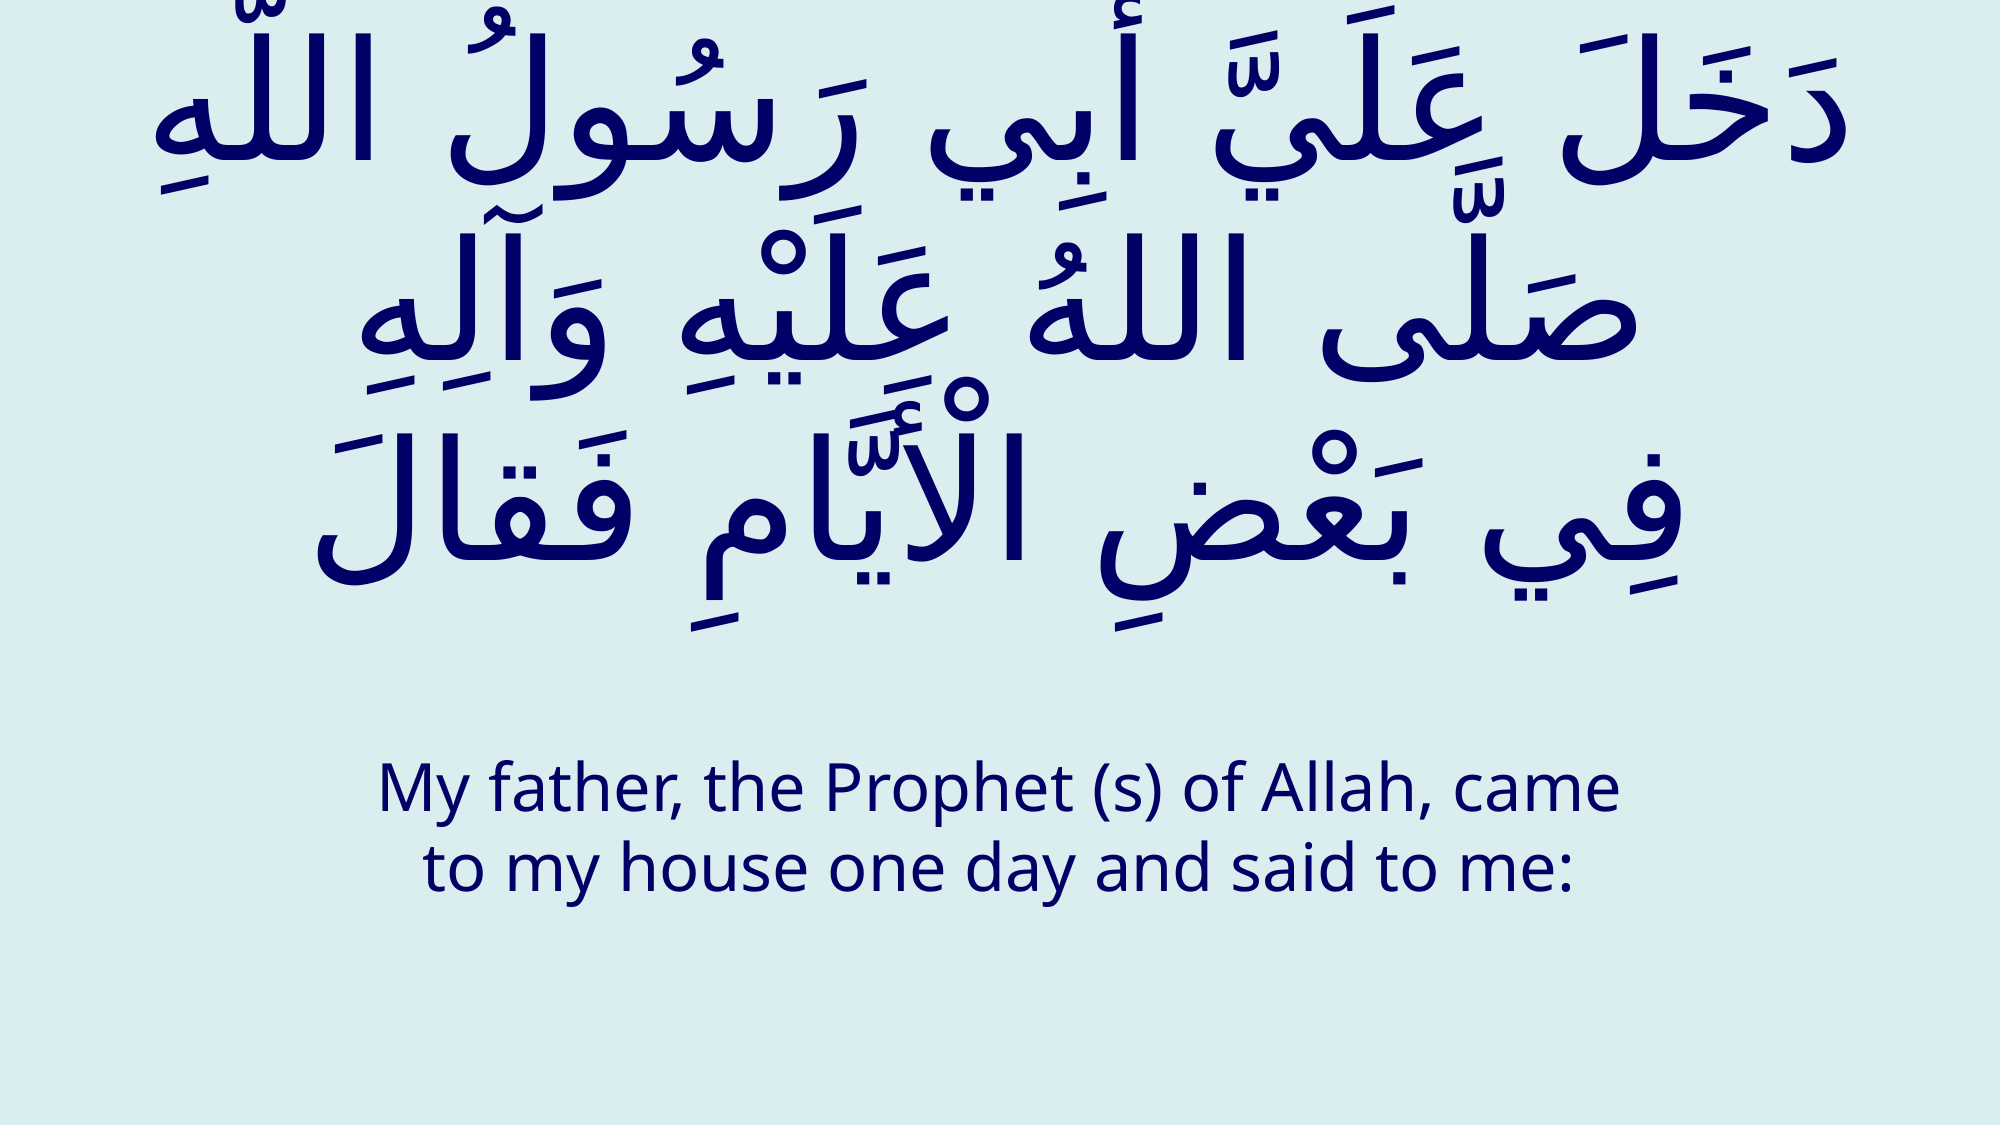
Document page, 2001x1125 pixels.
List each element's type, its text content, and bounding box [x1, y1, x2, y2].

list My father, the Prophet (s) of Allah, came to my house one day and said to me: [356, 737, 1644, 1050]
title دَخَلَ عَلَيَّ أَبِي رَسُولُ اللّهِ صَلَّى اللهُ عَلَيْهِ وَآلِهِ فِي بَعْضِ الْأَيَّامِ فَقالَ [0, 200, 2000, 388]
